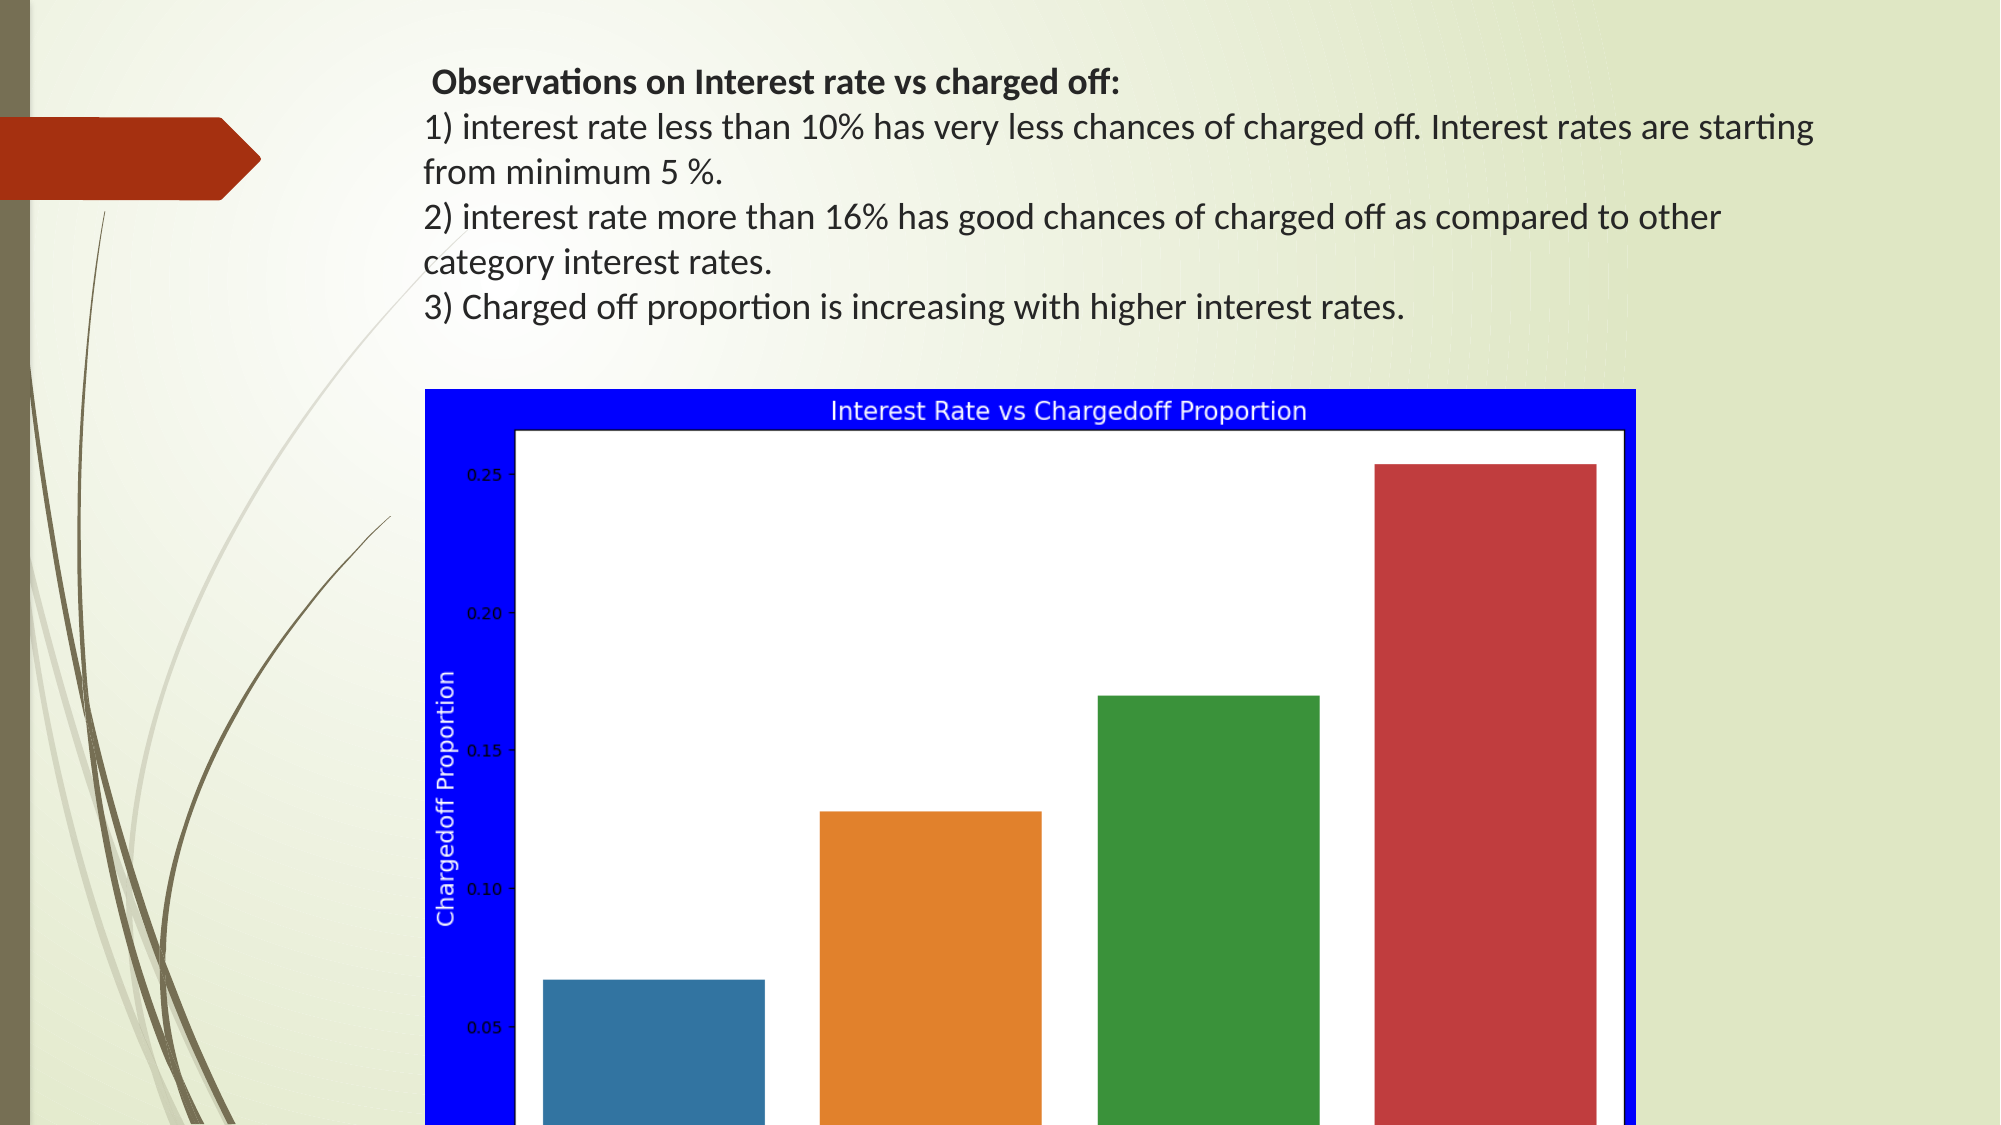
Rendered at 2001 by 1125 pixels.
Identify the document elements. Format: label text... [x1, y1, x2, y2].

title Observations on Interest rate vs charged off: 1) interest rate less than 10% has very less chances of charged off. Interest rates are starting from minimum 5 %. 2) interest rate more than 16% has good chances of charged off as compared to other category interest rates. 3) Charged off proportion is increasing with higher interest rates. [408, 49, 1871, 260]
picture [425, 389, 1636, 1125]
